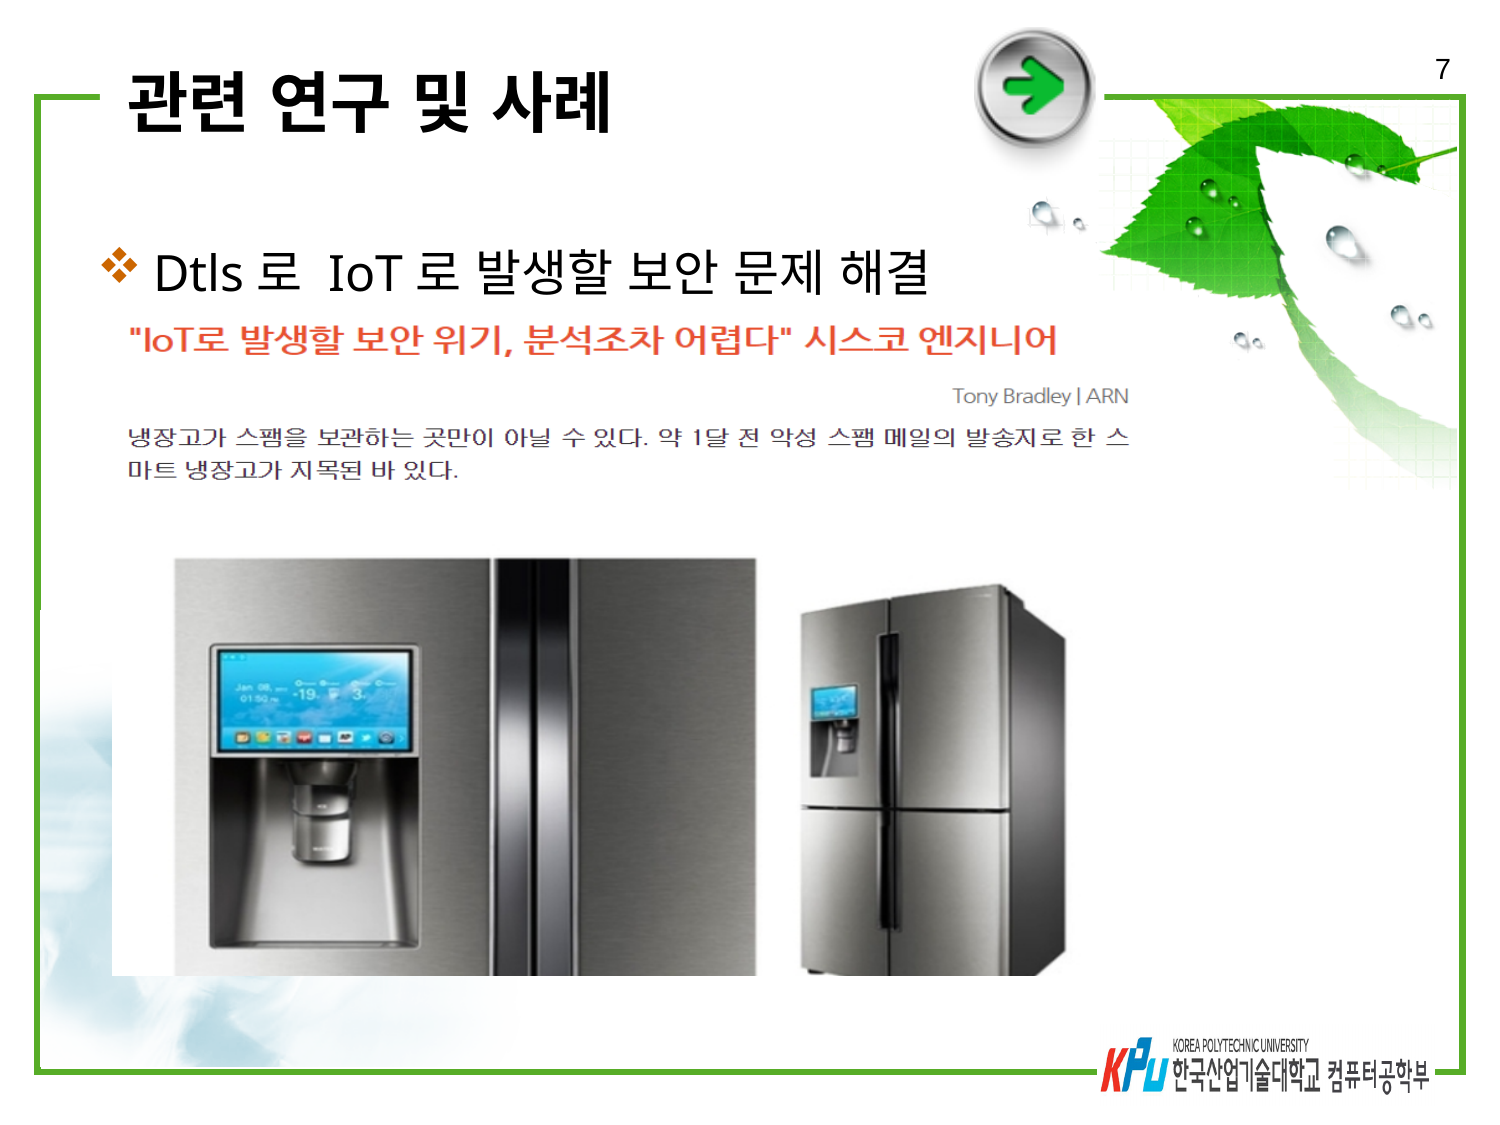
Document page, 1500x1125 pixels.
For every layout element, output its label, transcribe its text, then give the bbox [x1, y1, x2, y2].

picture [40, 610, 554, 1067]
picture [1097, 1024, 1435, 1106]
list Dtls로 IoT로 발생할 보안 문제 해결 [82, 234, 1432, 1009]
title 관련 연구 및 사례 [112, 54, 875, 147]
picture [111, 314, 1136, 977]
slide_number 7 [1116, 42, 1467, 83]
picture [974, 27, 1457, 518]
